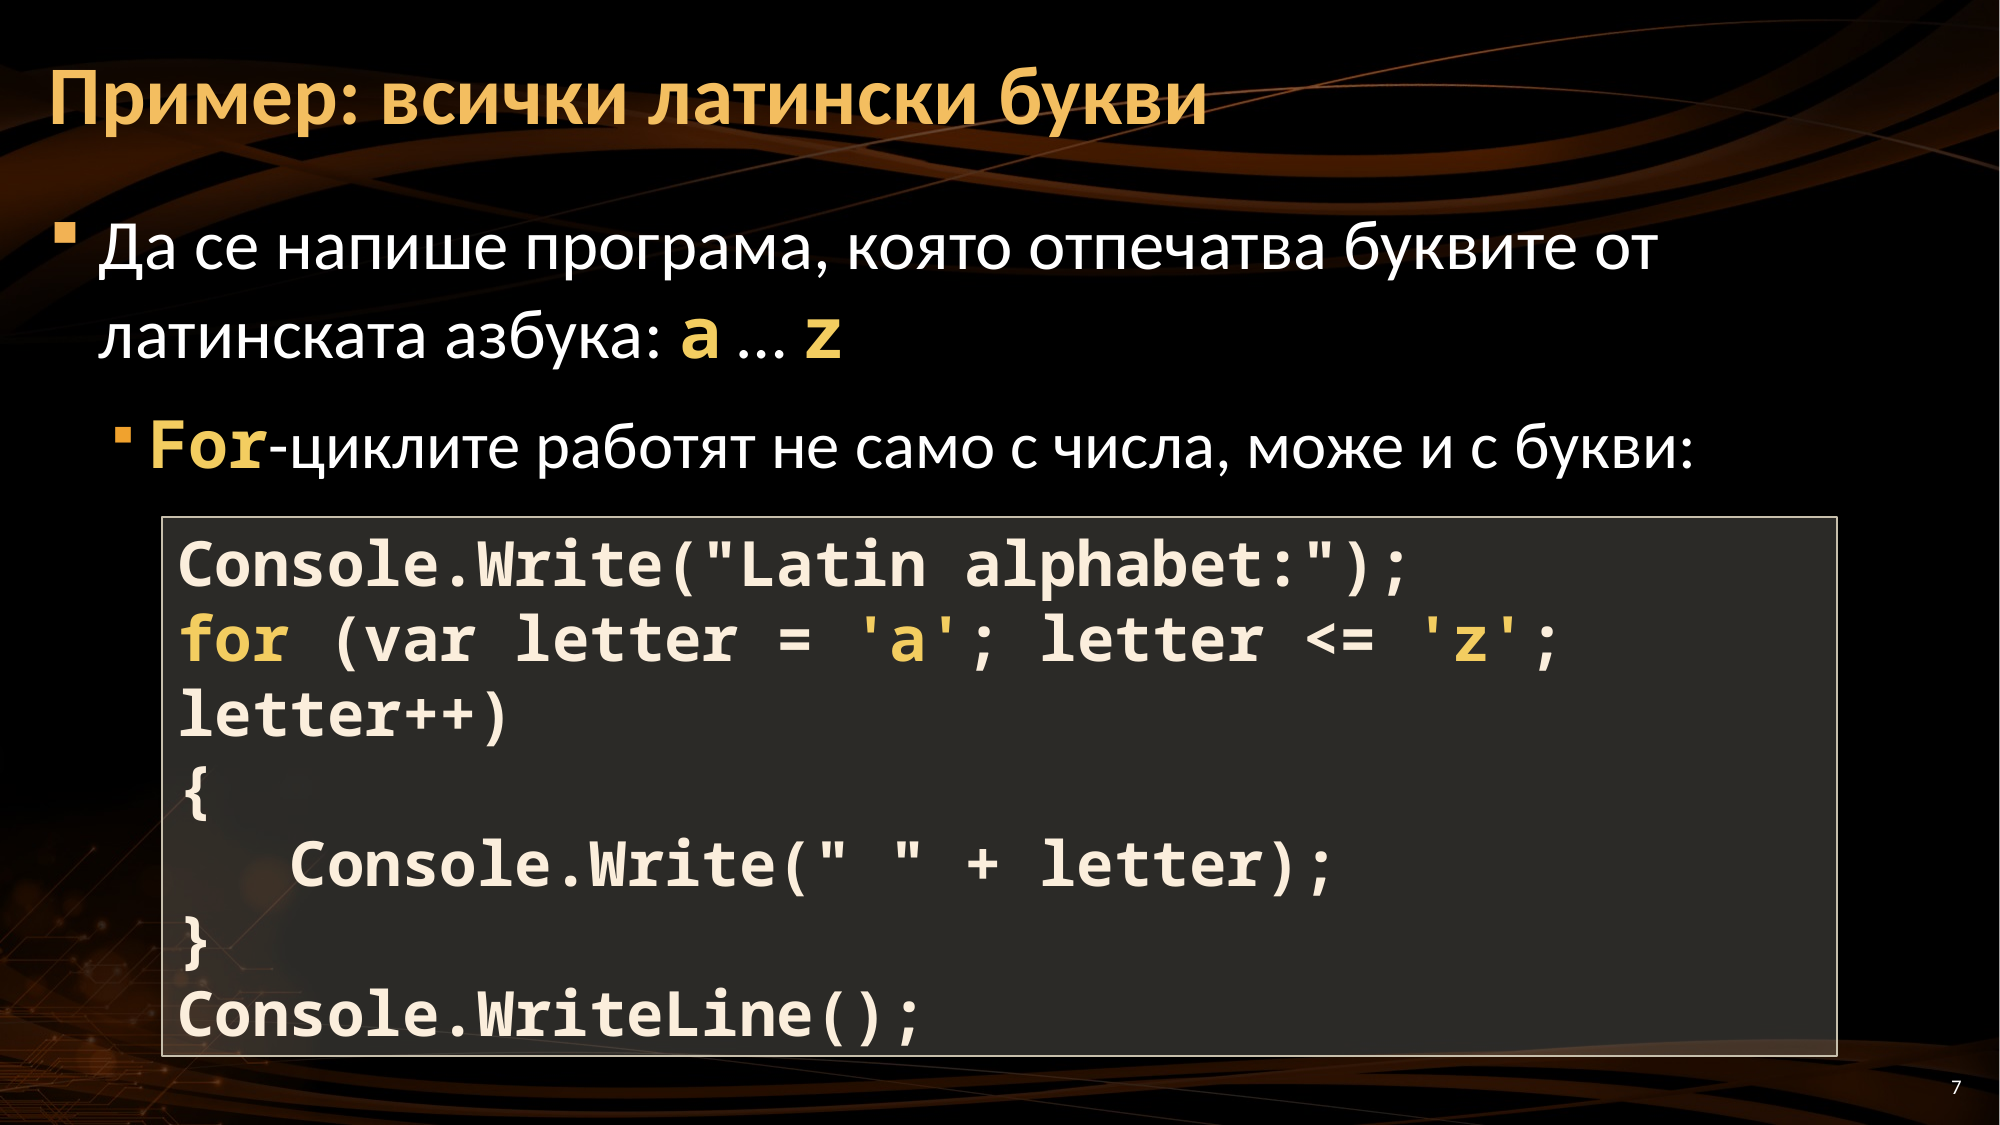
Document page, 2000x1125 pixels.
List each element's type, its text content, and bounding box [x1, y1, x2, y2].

picture [0, 0, 2000, 1125]
slide_number 7 [1897, 1070, 1968, 1103]
title Пример: всички латински букви [30, 6, 1968, 189]
list Да се напише програма, която отпечатва буквите от латинската азбука: a … z For-циклите работят не само с числа, може и с букви: [31, 189, 1968, 1103]
text_box Console.Write("Latin alphabet:"); for (var letter = 'a'; letter <= 'z'; letter++) { Console.Write(" " + letter); } Console.WriteLine(); [162, 516, 1838, 1057]
